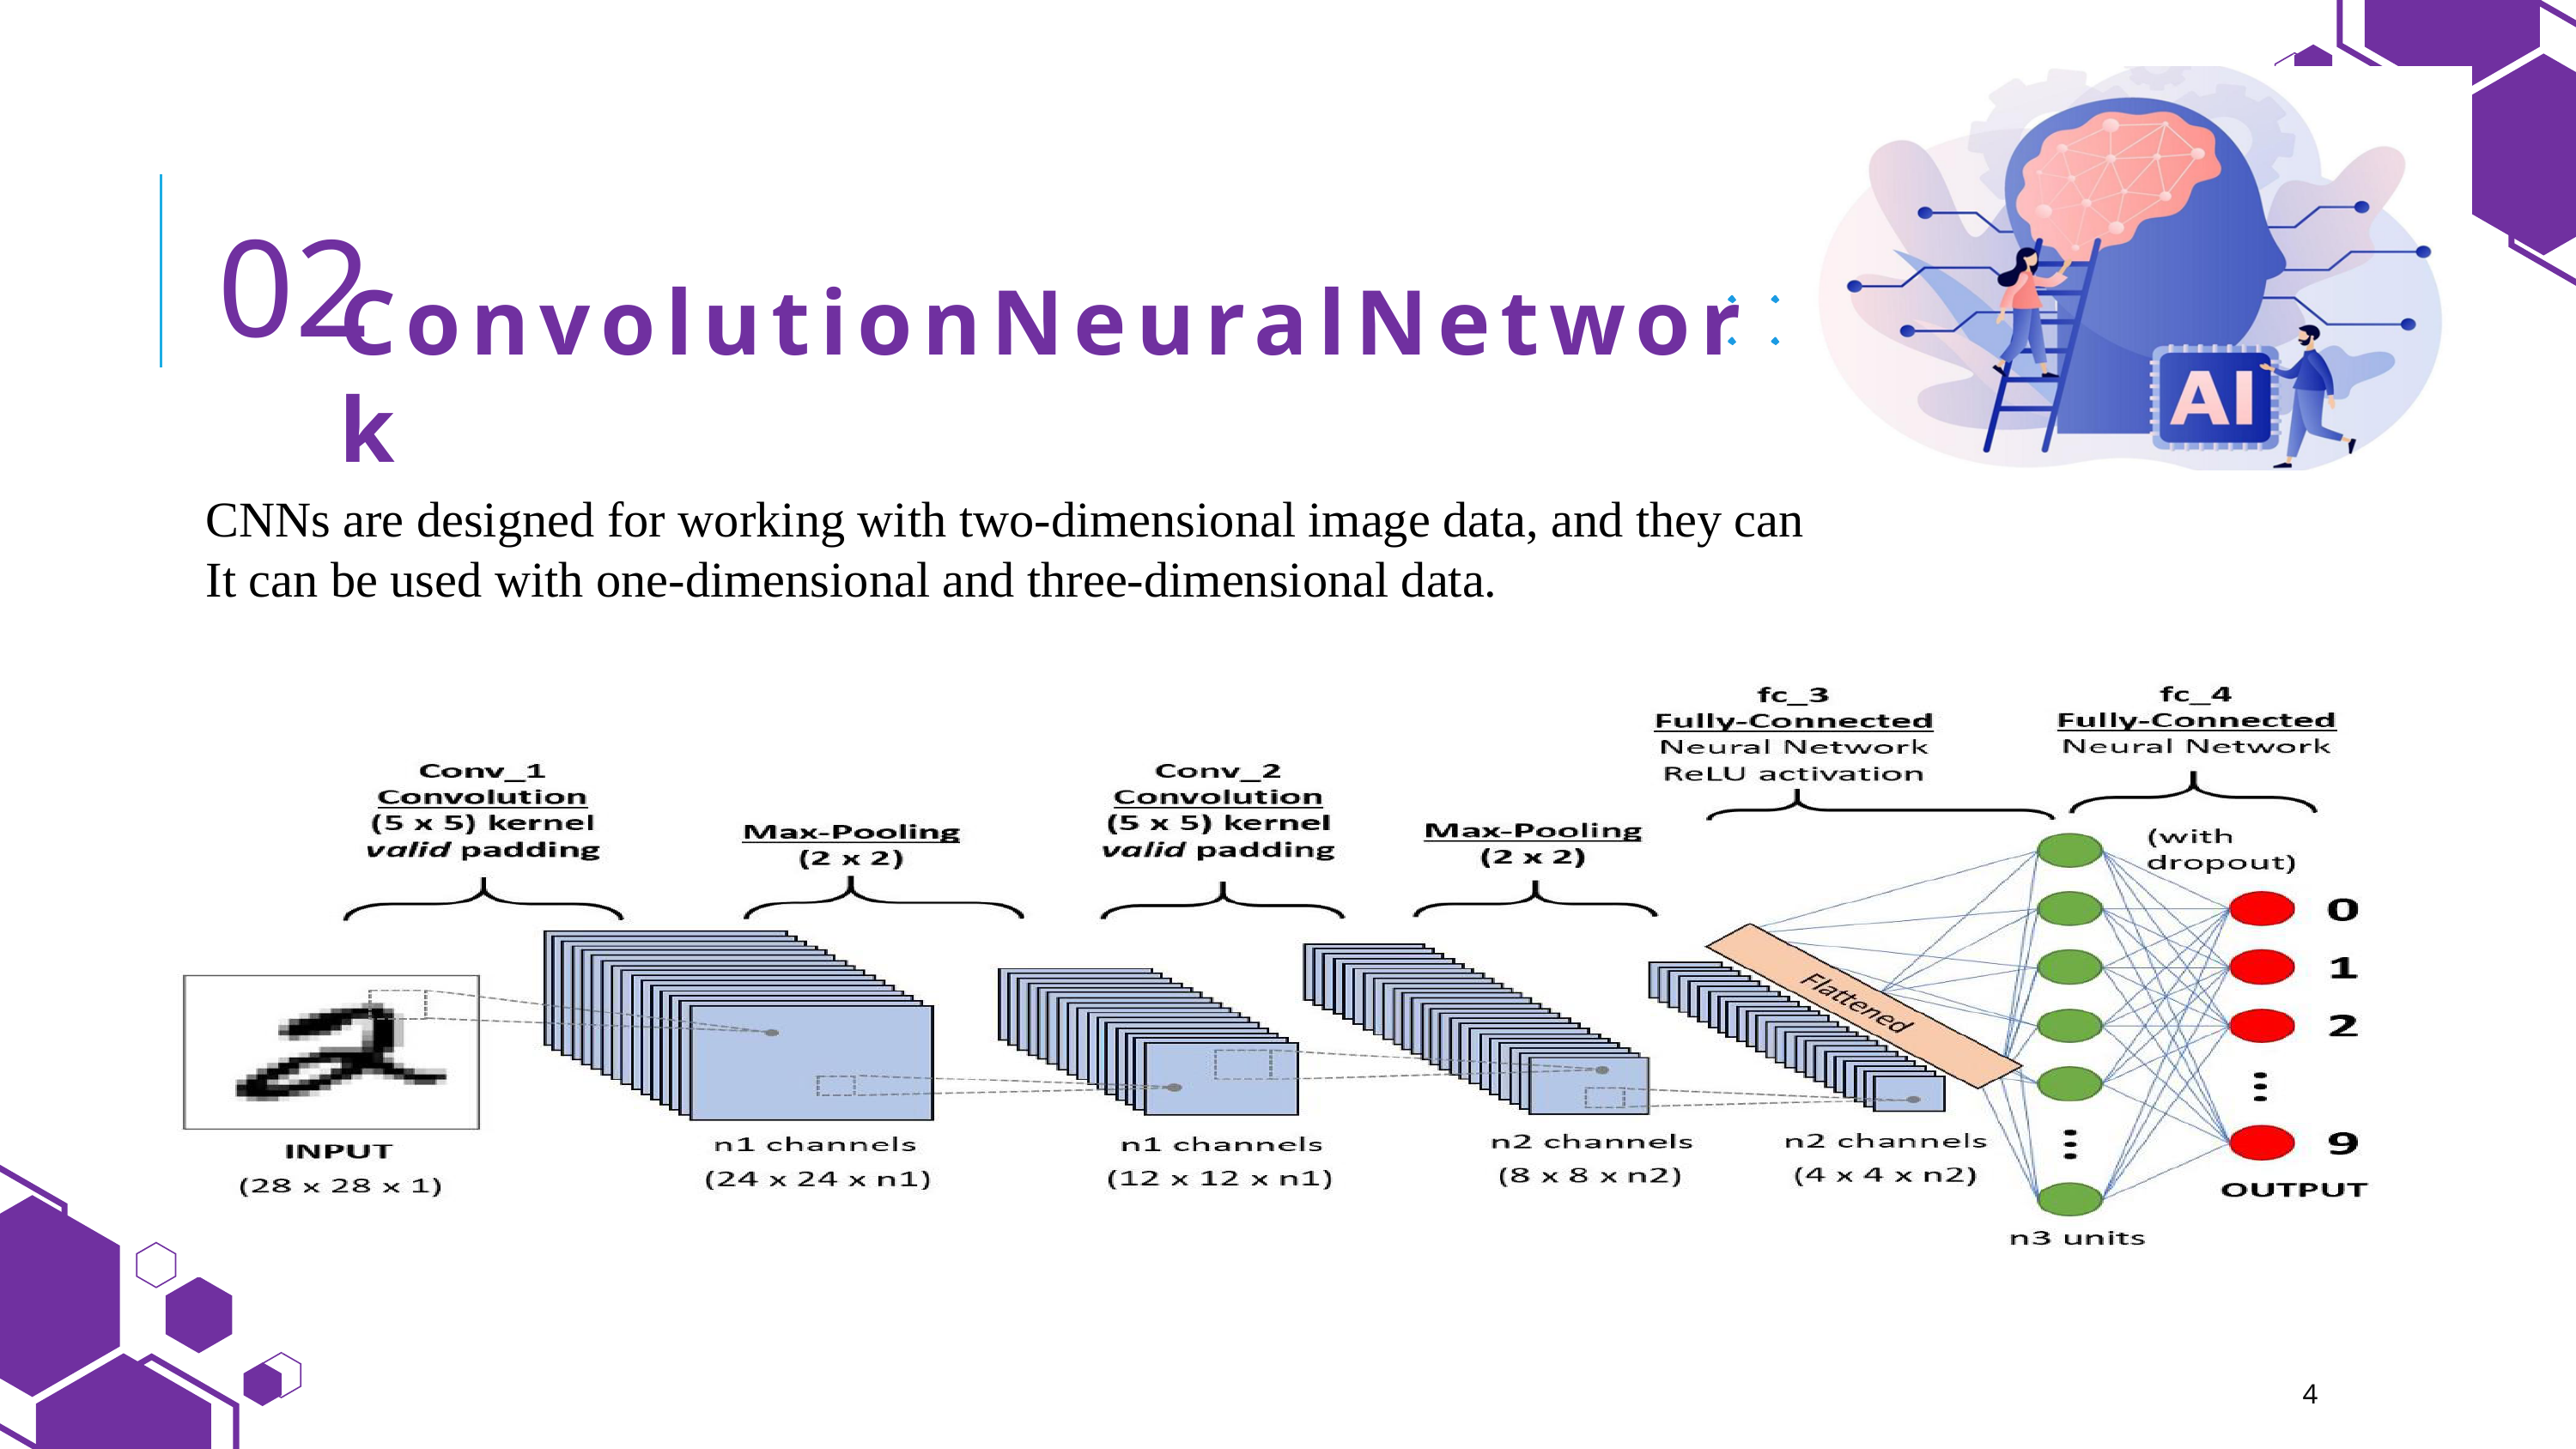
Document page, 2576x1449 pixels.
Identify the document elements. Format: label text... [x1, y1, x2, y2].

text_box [0, 1164, 302, 1449]
picture [176, 659, 2399, 1278]
slide_number 4 [2289, 1367, 2496, 1425]
title 02 [216, 160, 1783, 404]
text_box ConvolutionNeuralNetwork [337, 264, 1789, 480]
picture [1788, 65, 2473, 470]
text_box [1771, 294, 1780, 304]
text_box [1771, 336, 1780, 346]
text_box CNNs are designed for working with two-dimensional image data, and they can It can be used with one-dimensional and three-dimensional data. [193, 480, 2222, 614]
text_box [2274, 0, 2576, 287]
text_box [1728, 336, 1736, 346]
text_box [1728, 294, 1736, 304]
